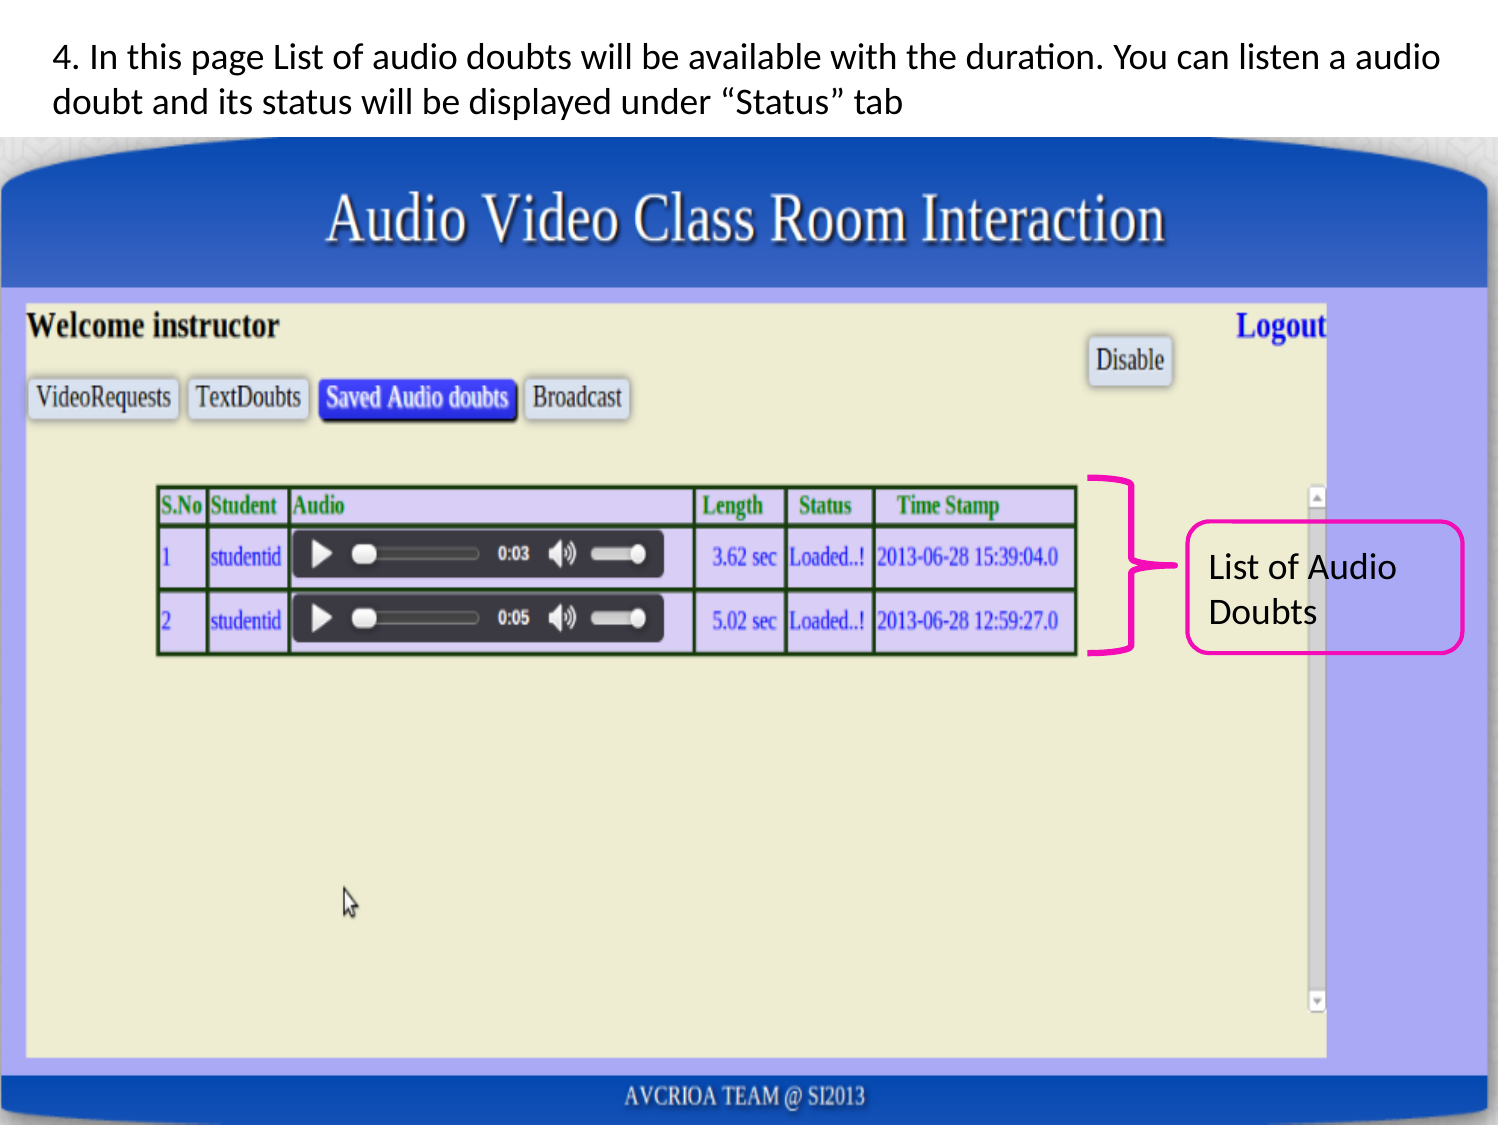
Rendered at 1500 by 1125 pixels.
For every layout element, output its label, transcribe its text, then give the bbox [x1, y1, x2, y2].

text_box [0, 137, 1498, 1125]
text_box 4. In this page List of audio doubts will be available with the duration. You can listen a audio doubt and its status will be displayed under “Status” tab [37, 24, 1463, 130]
